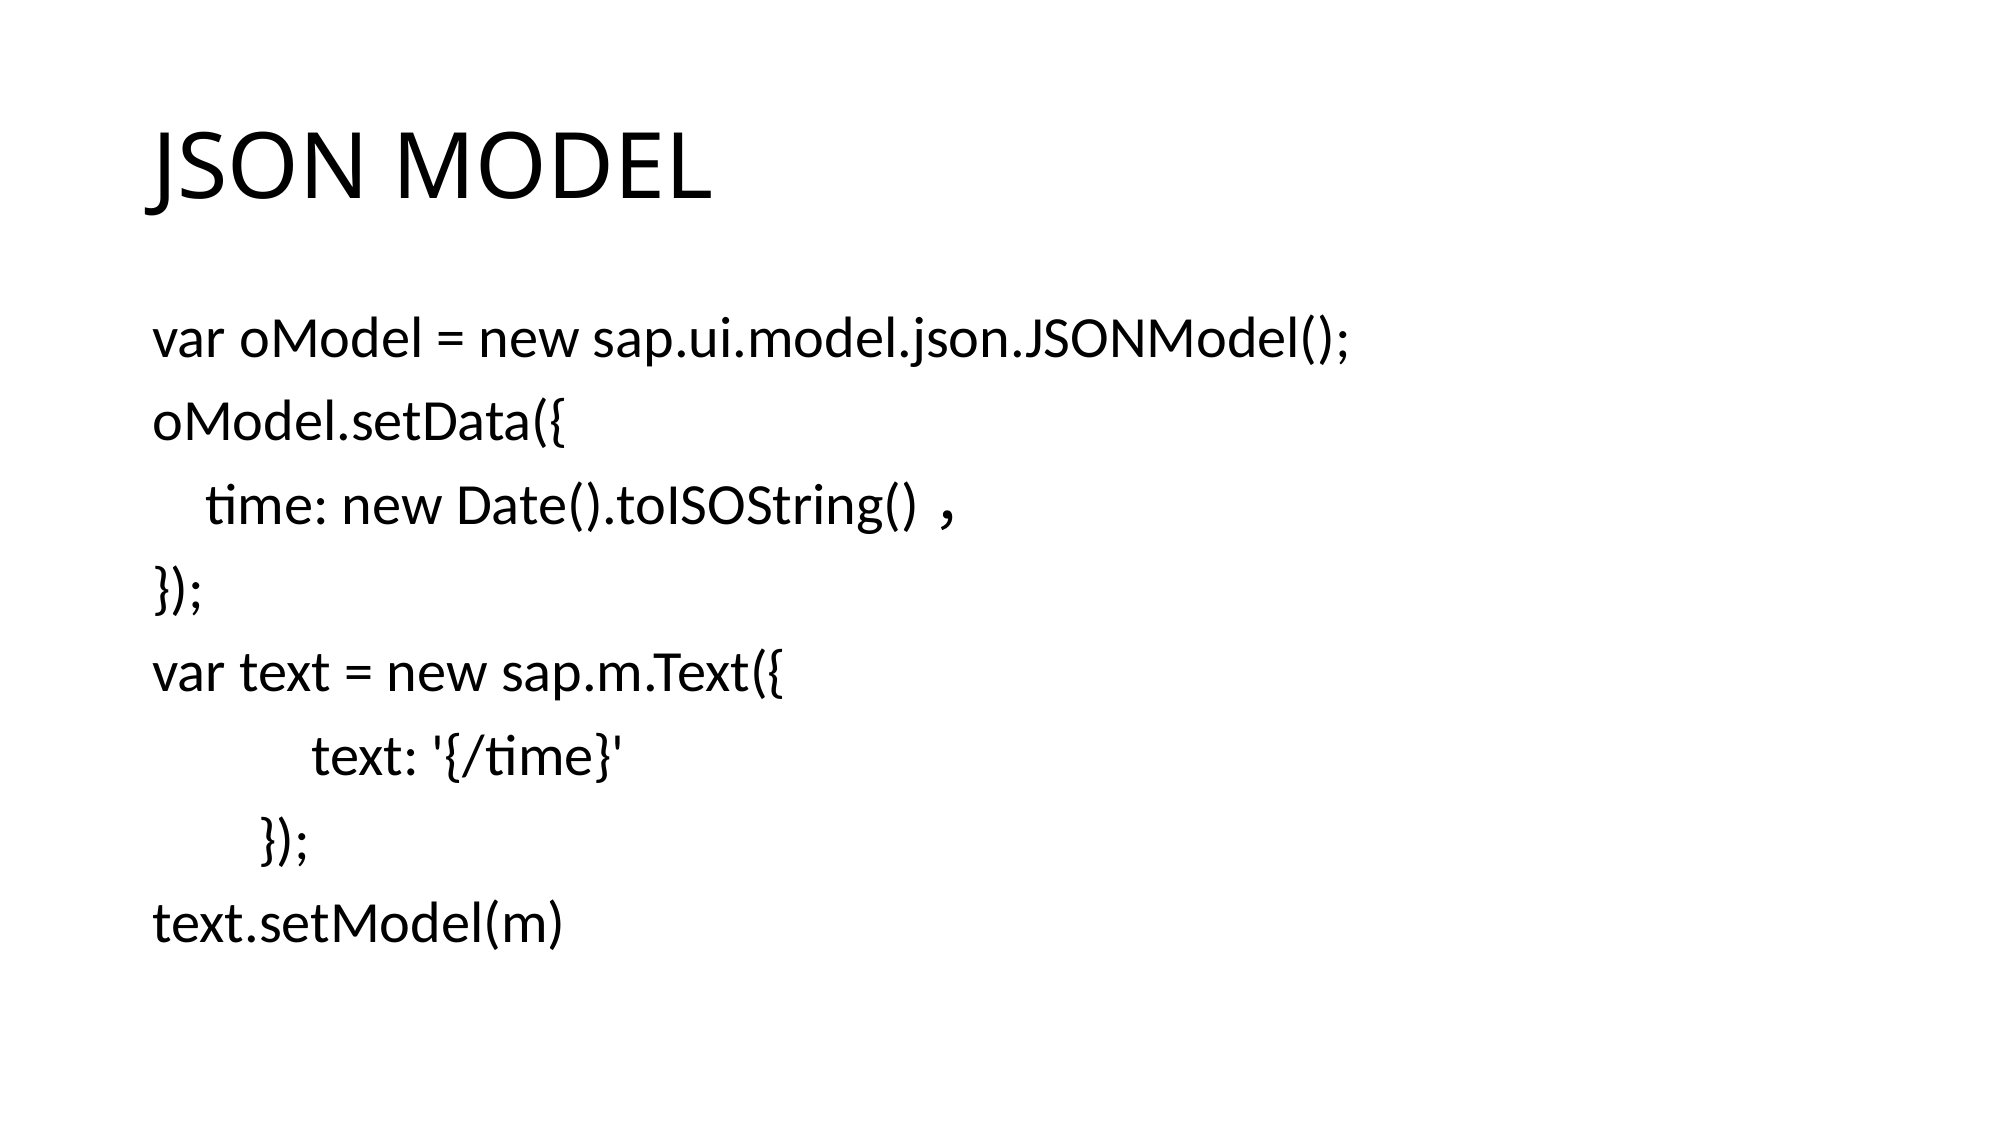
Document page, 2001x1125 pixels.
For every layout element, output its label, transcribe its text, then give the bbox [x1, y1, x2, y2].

title JSON MODEL [137, 59, 1863, 278]
list var oModel = new sap.ui.model.json.JSONModel(); oModel.setData({ time: new Date().toISOString()， }); var text = new sap.m.Text({ text: '{/time}' }); text.setModel(m) [137, 299, 1863, 1014]
